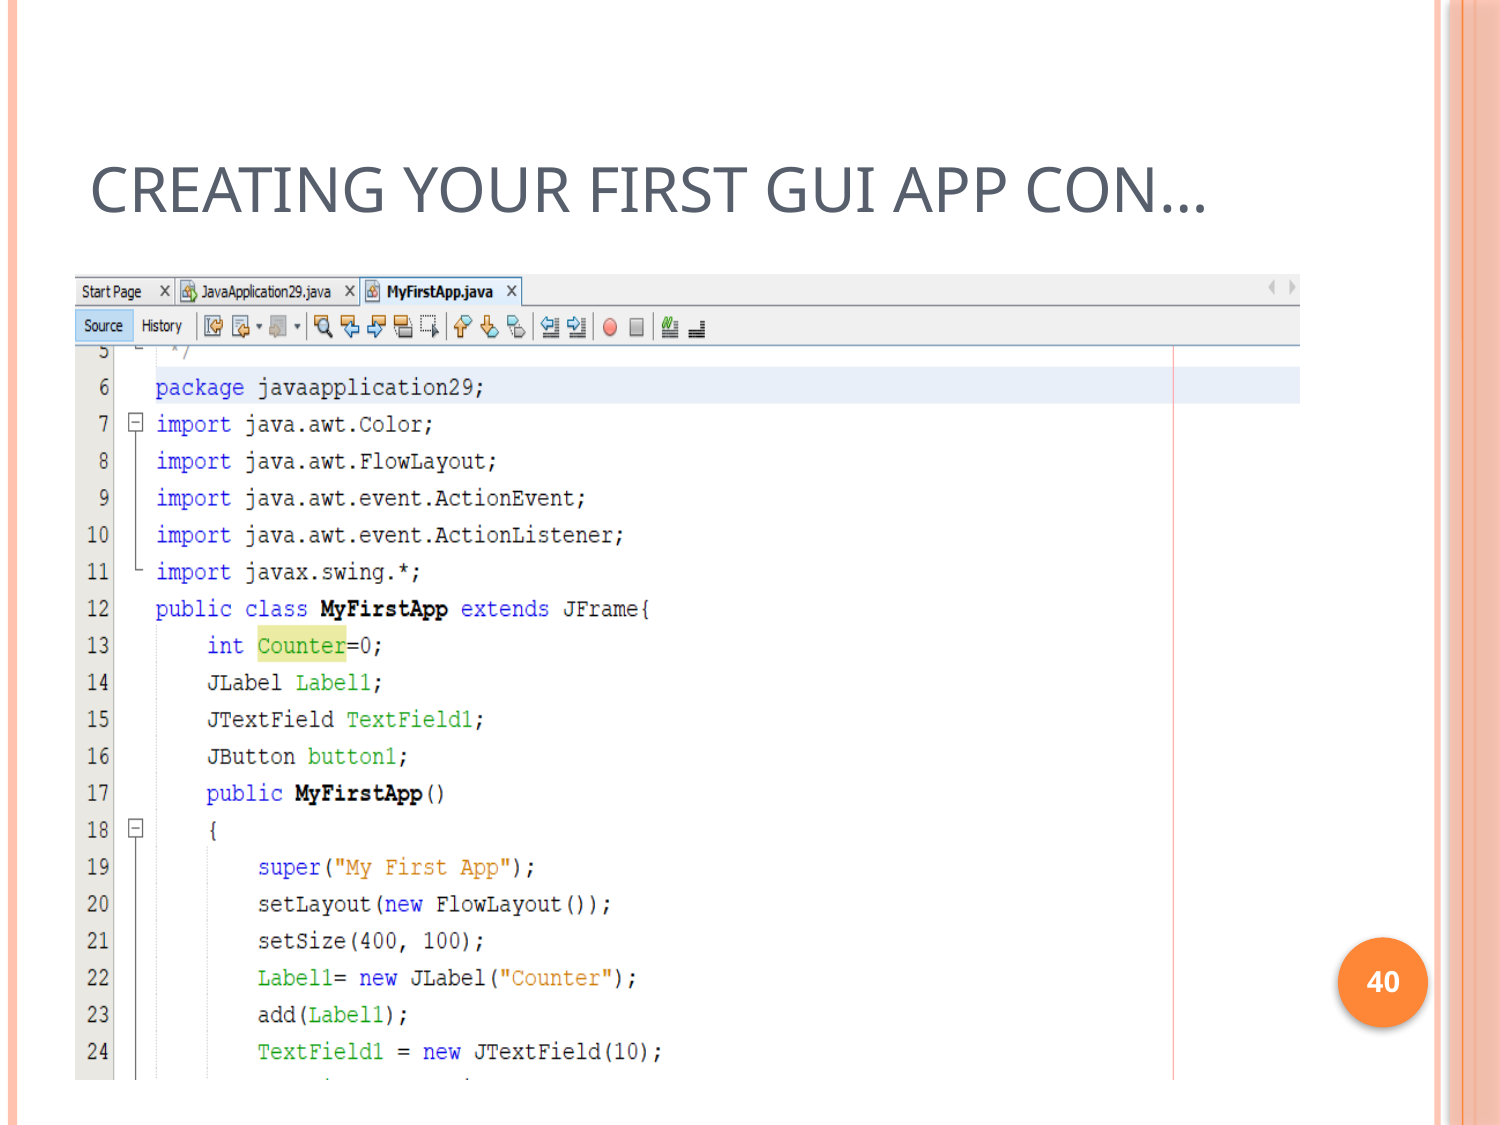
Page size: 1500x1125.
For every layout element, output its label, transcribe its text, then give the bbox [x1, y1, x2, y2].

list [74, 274, 1301, 1081]
slide_number 40 [1333, 940, 1434, 1027]
title Creating your first GUI App con… [75, 45, 1300, 233]
